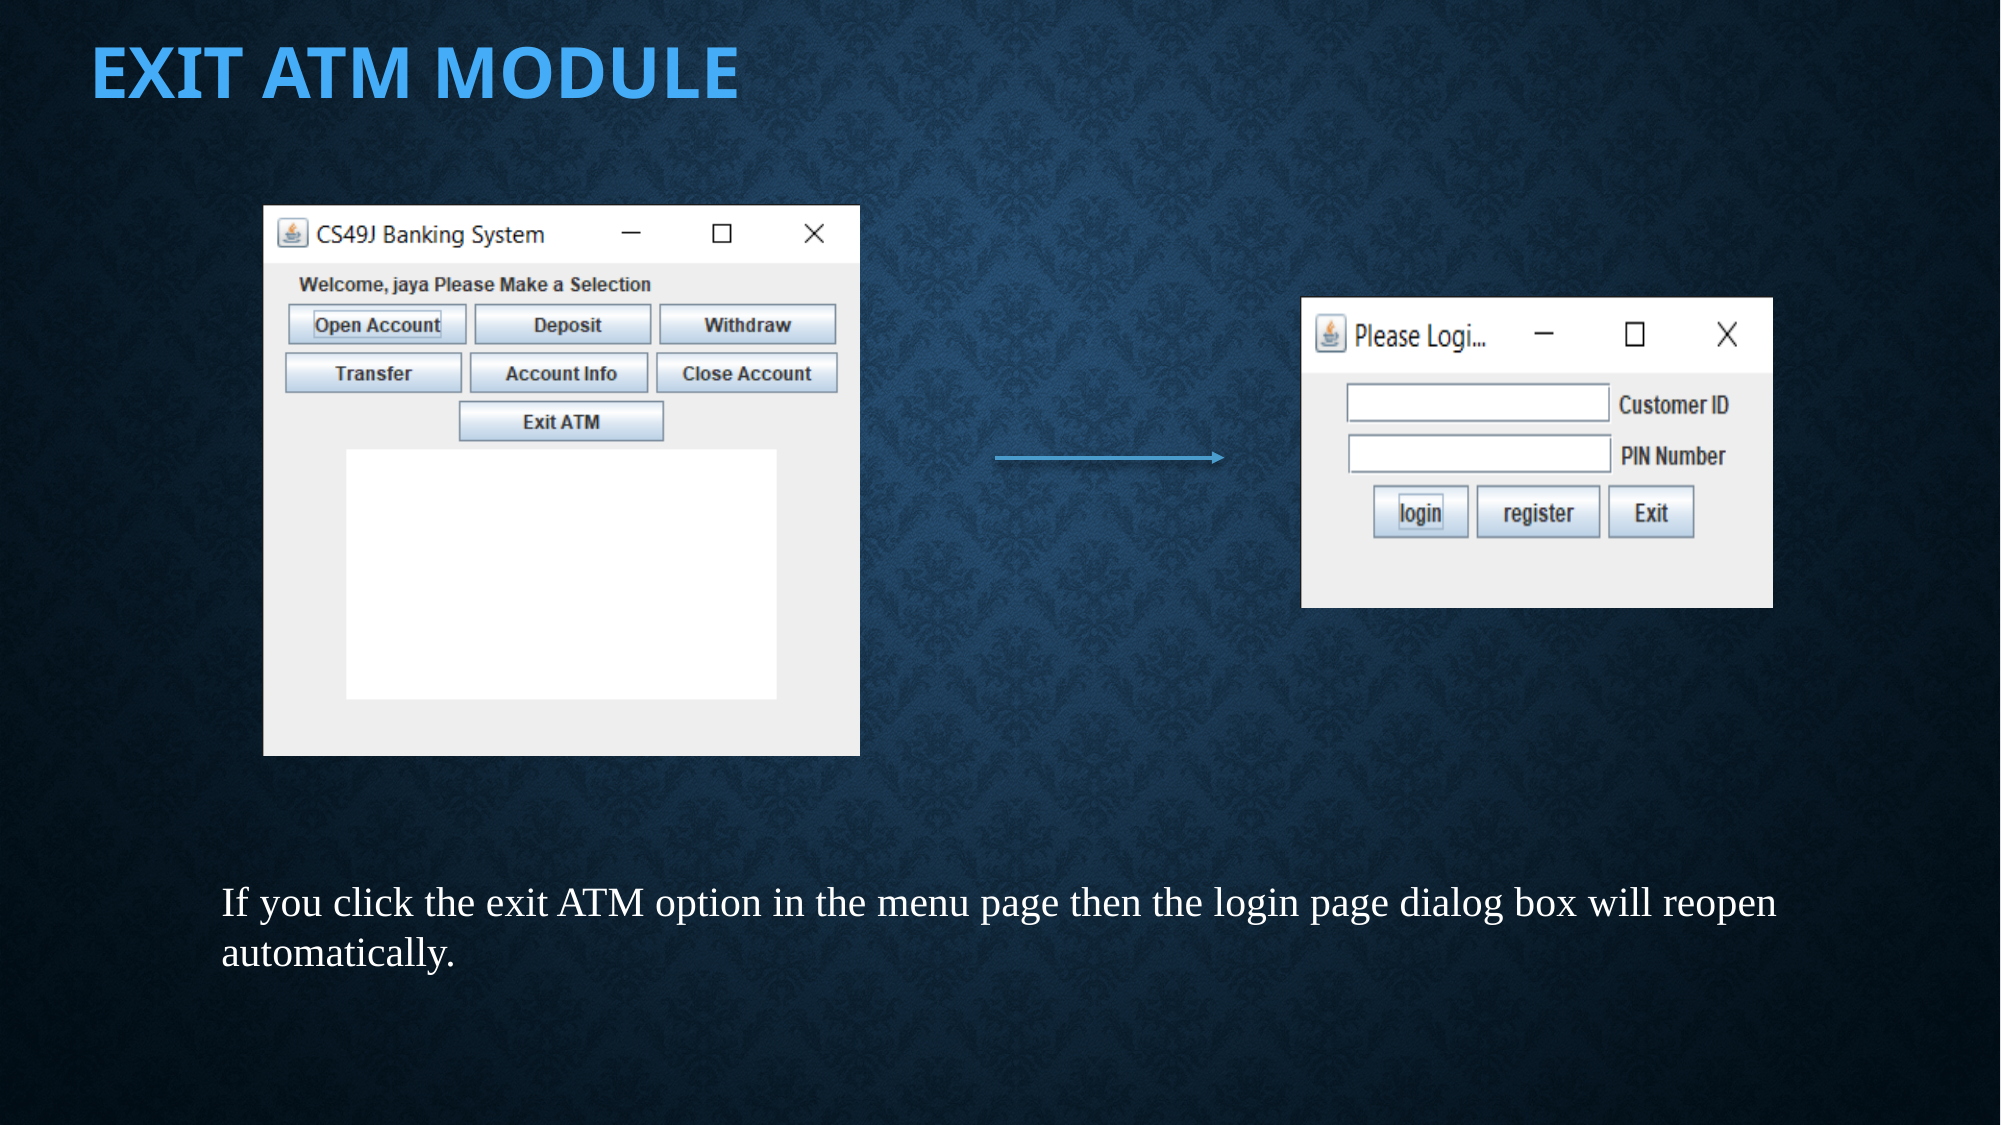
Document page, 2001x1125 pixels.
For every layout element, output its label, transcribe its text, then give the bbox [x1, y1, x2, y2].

text_box If you click the exit ATM option in the menu page then the login page dialog box will reopen automatically. [206, 867, 1820, 982]
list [1300, 295, 1774, 609]
title Exit atm module [74, 17, 1773, 134]
picture [262, 203, 861, 757]
